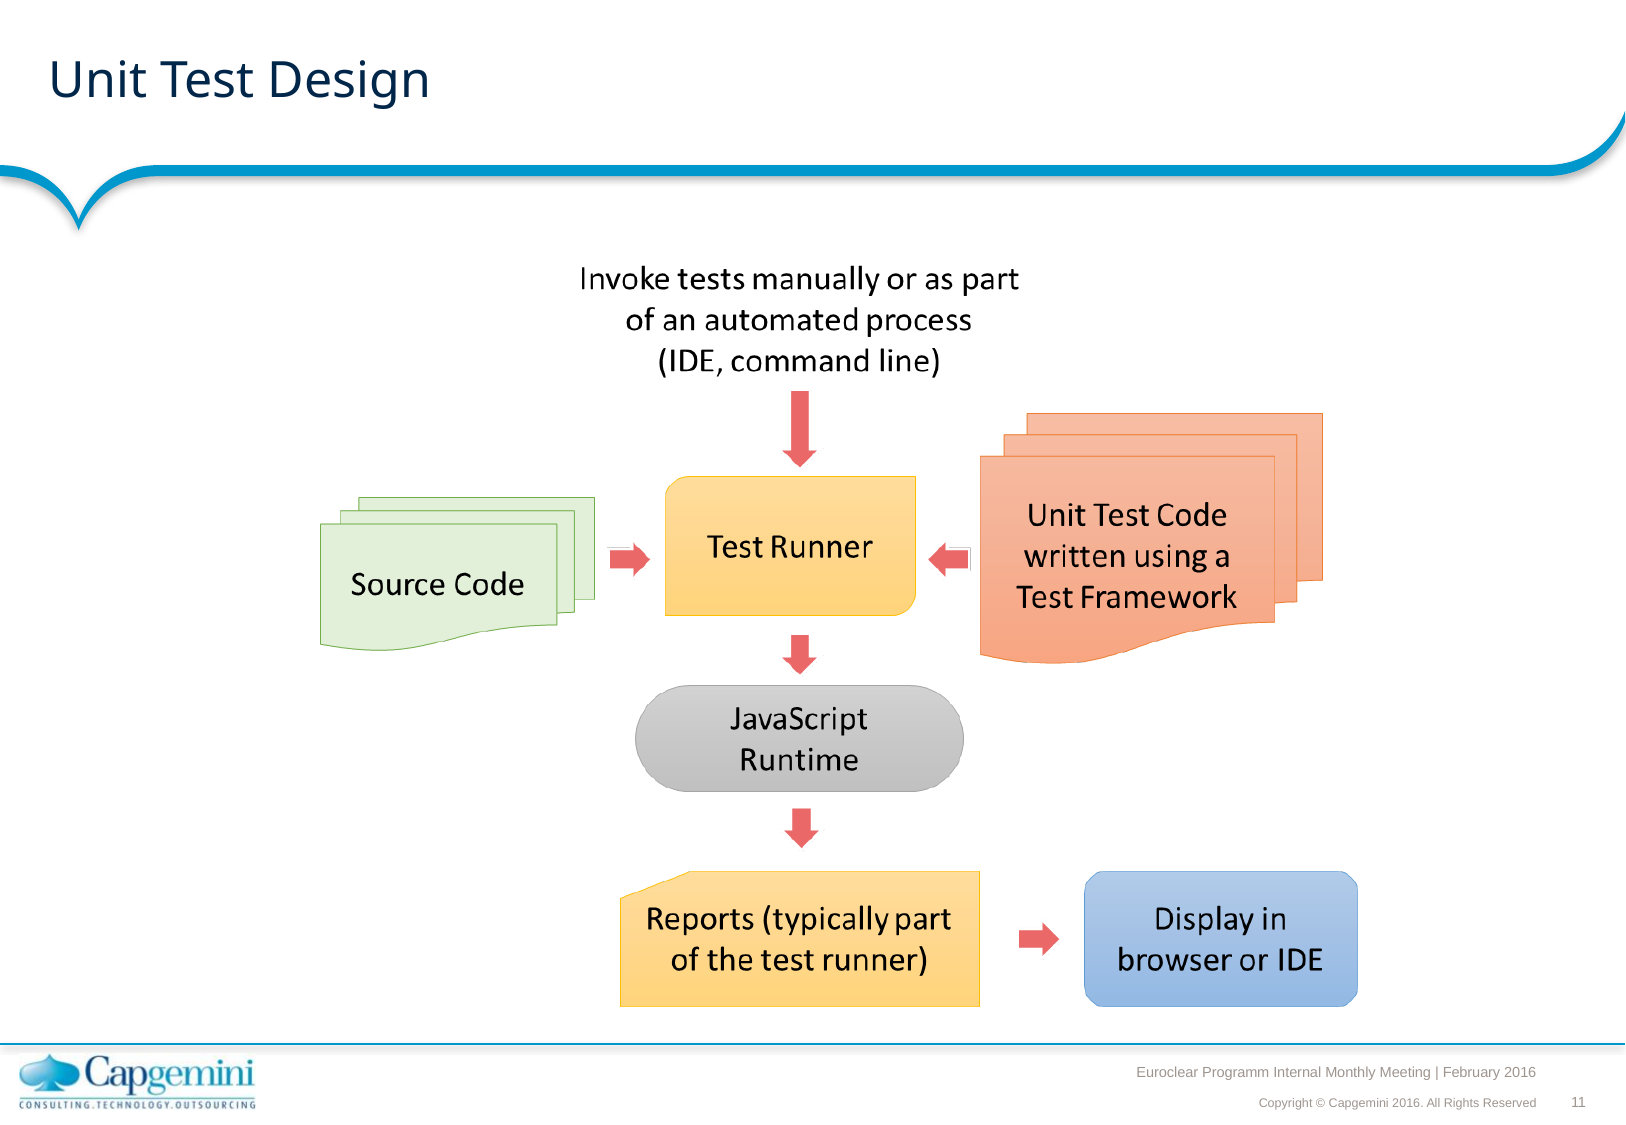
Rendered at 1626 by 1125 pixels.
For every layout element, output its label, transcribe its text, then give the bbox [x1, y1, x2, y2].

title Unit Test Design [0, 0, 1625, 165]
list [320, 244, 1358, 1008]
picture [19, 1053, 256, 1110]
